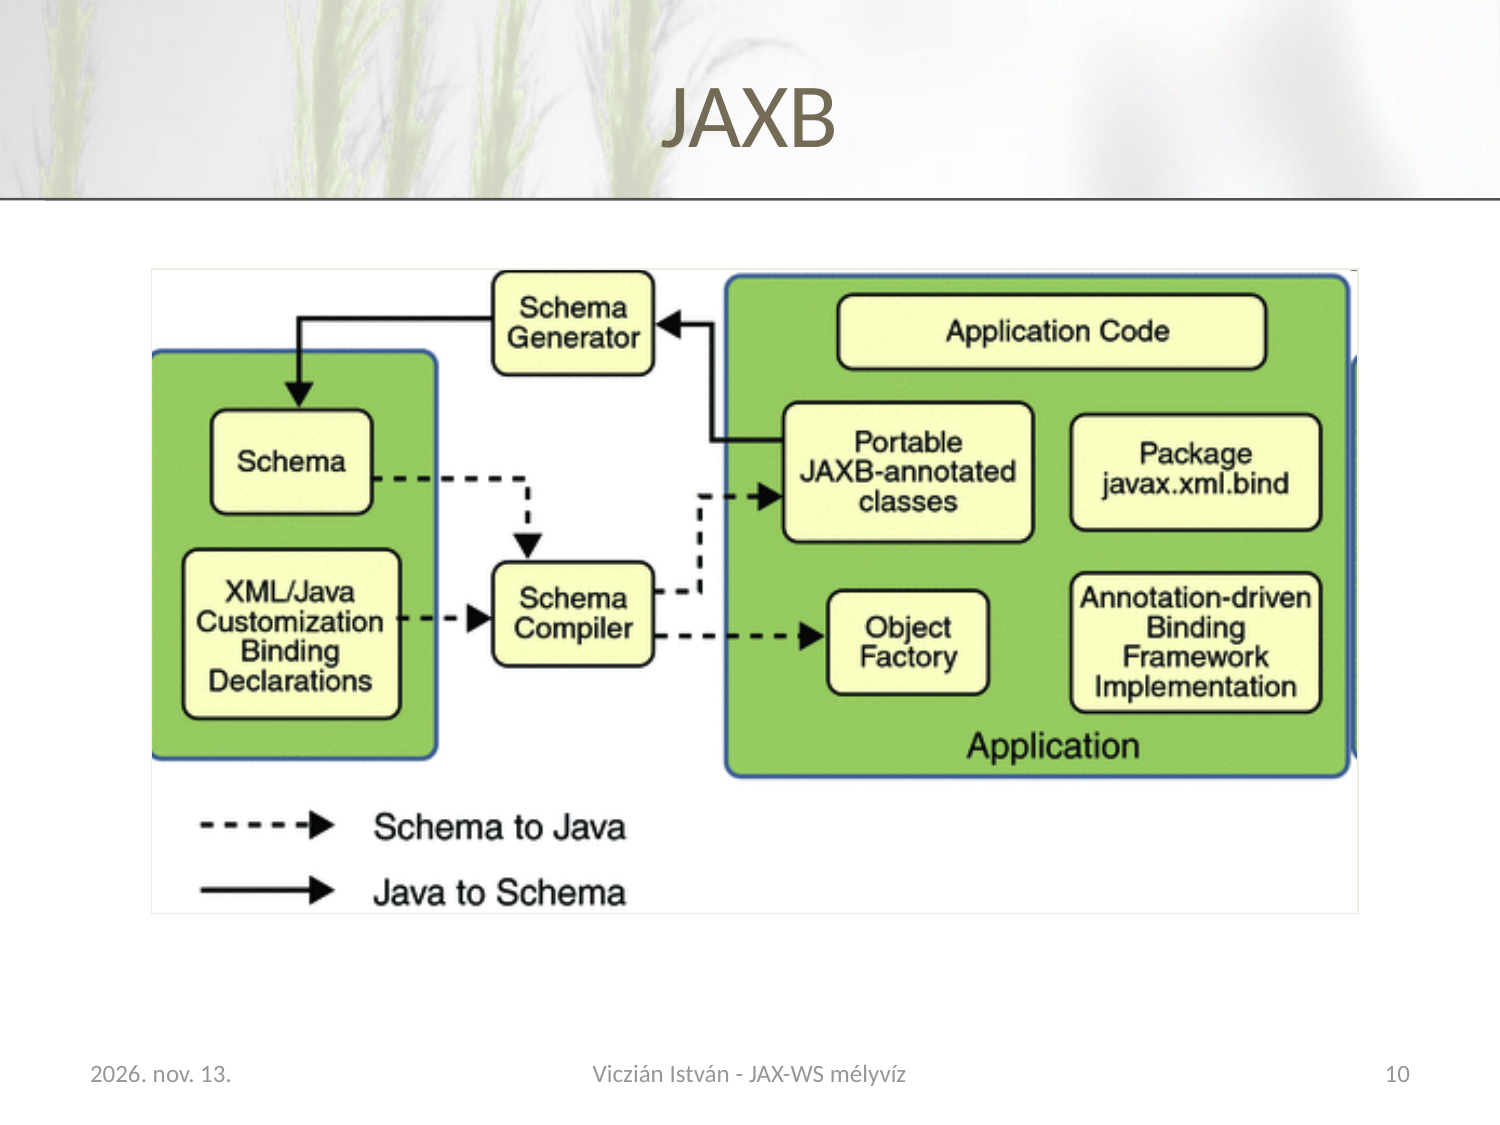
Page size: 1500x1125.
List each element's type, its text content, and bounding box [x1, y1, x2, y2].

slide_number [75, 1042, 425, 1103]
footer Viczián István - JAX-WS mélyvíz [512, 1042, 988, 1103]
slide_number 10 [1074, 1042, 1425, 1103]
picture [0, 0, 1500, 198]
title JAXB [75, 45, 1425, 176]
picture [152, 269, 1358, 914]
